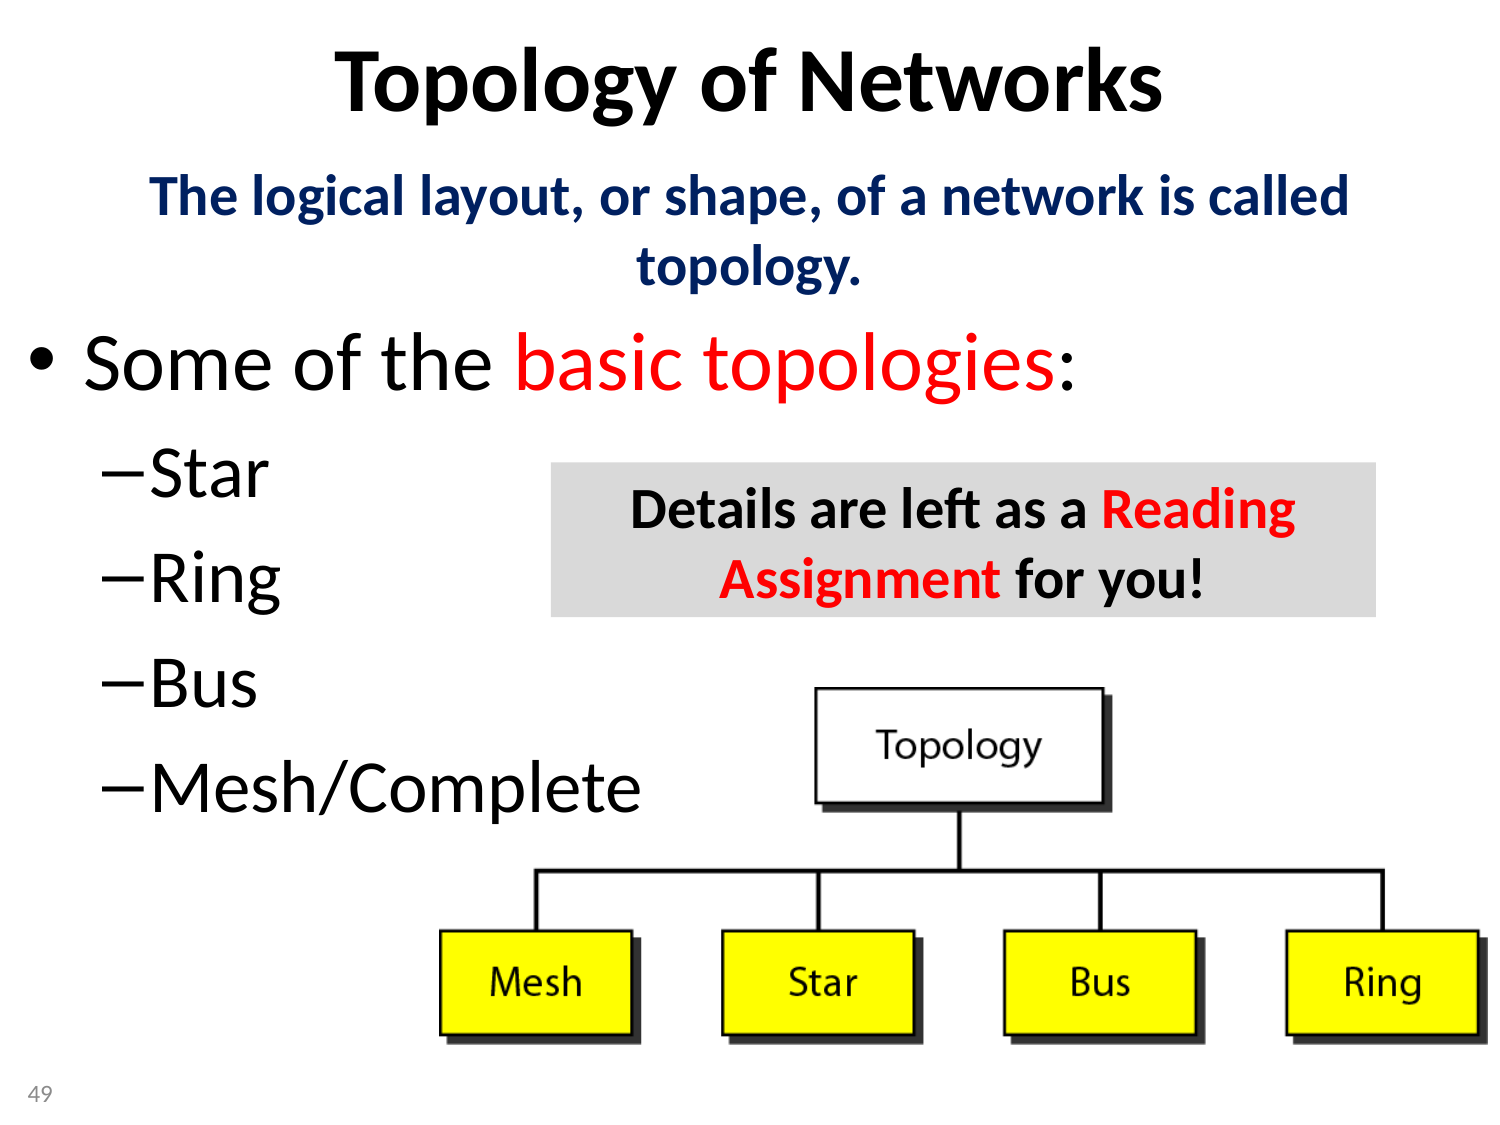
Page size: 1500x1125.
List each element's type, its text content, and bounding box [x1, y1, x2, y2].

list Some of the basic topologies: Star Ring Bus Mesh/Complete [12, 299, 1363, 1043]
title Topology of Networks [75, 12, 1425, 138]
text_box Details are left as a Reading Assignment for you! [550, 462, 1376, 618]
picture [439, 687, 1488, 1045]
text_box The logical layout, or shape, of a network is called topology. [62, 149, 1438, 305]
slide_number 49 [12, 1062, 363, 1123]
